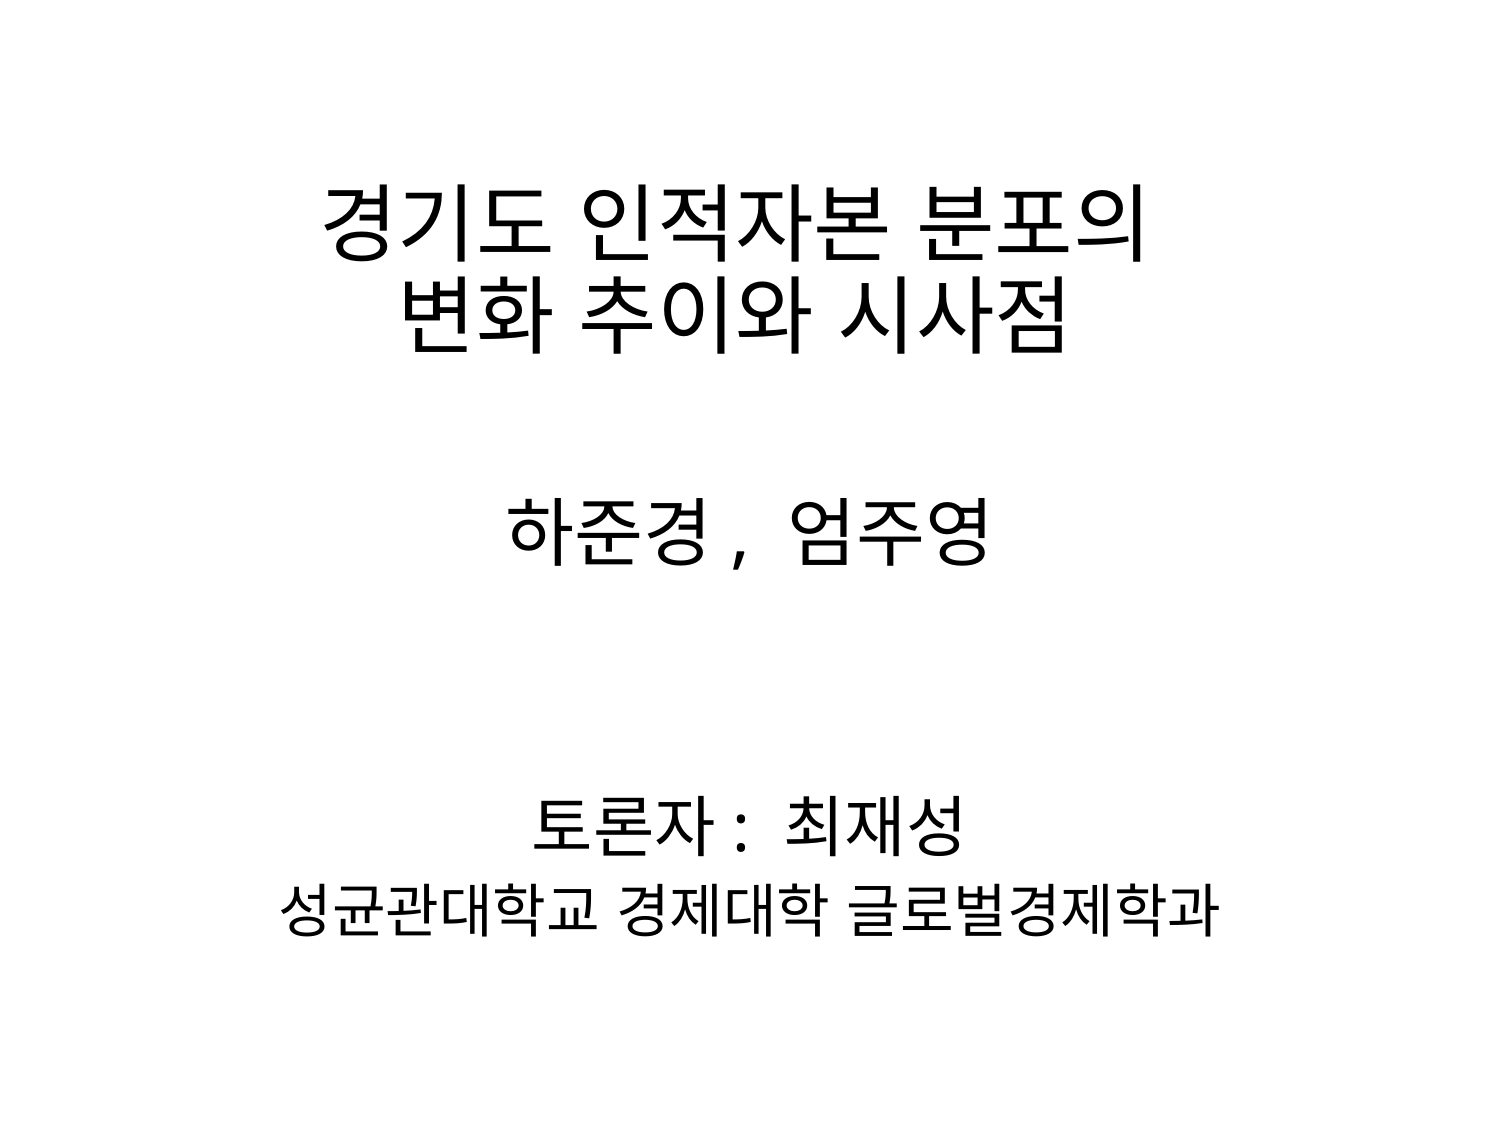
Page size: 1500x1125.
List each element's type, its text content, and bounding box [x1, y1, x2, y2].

subtitle 토론자: 최재성 성균관대학교 경제대학 글로벌경제학과 [194, 786, 1306, 953]
title 경기도 인적자본 분포의 변화 추이와 시사점 [29, 172, 1442, 374]
text_box 하준경, 엄주영 [303, 478, 1196, 584]
